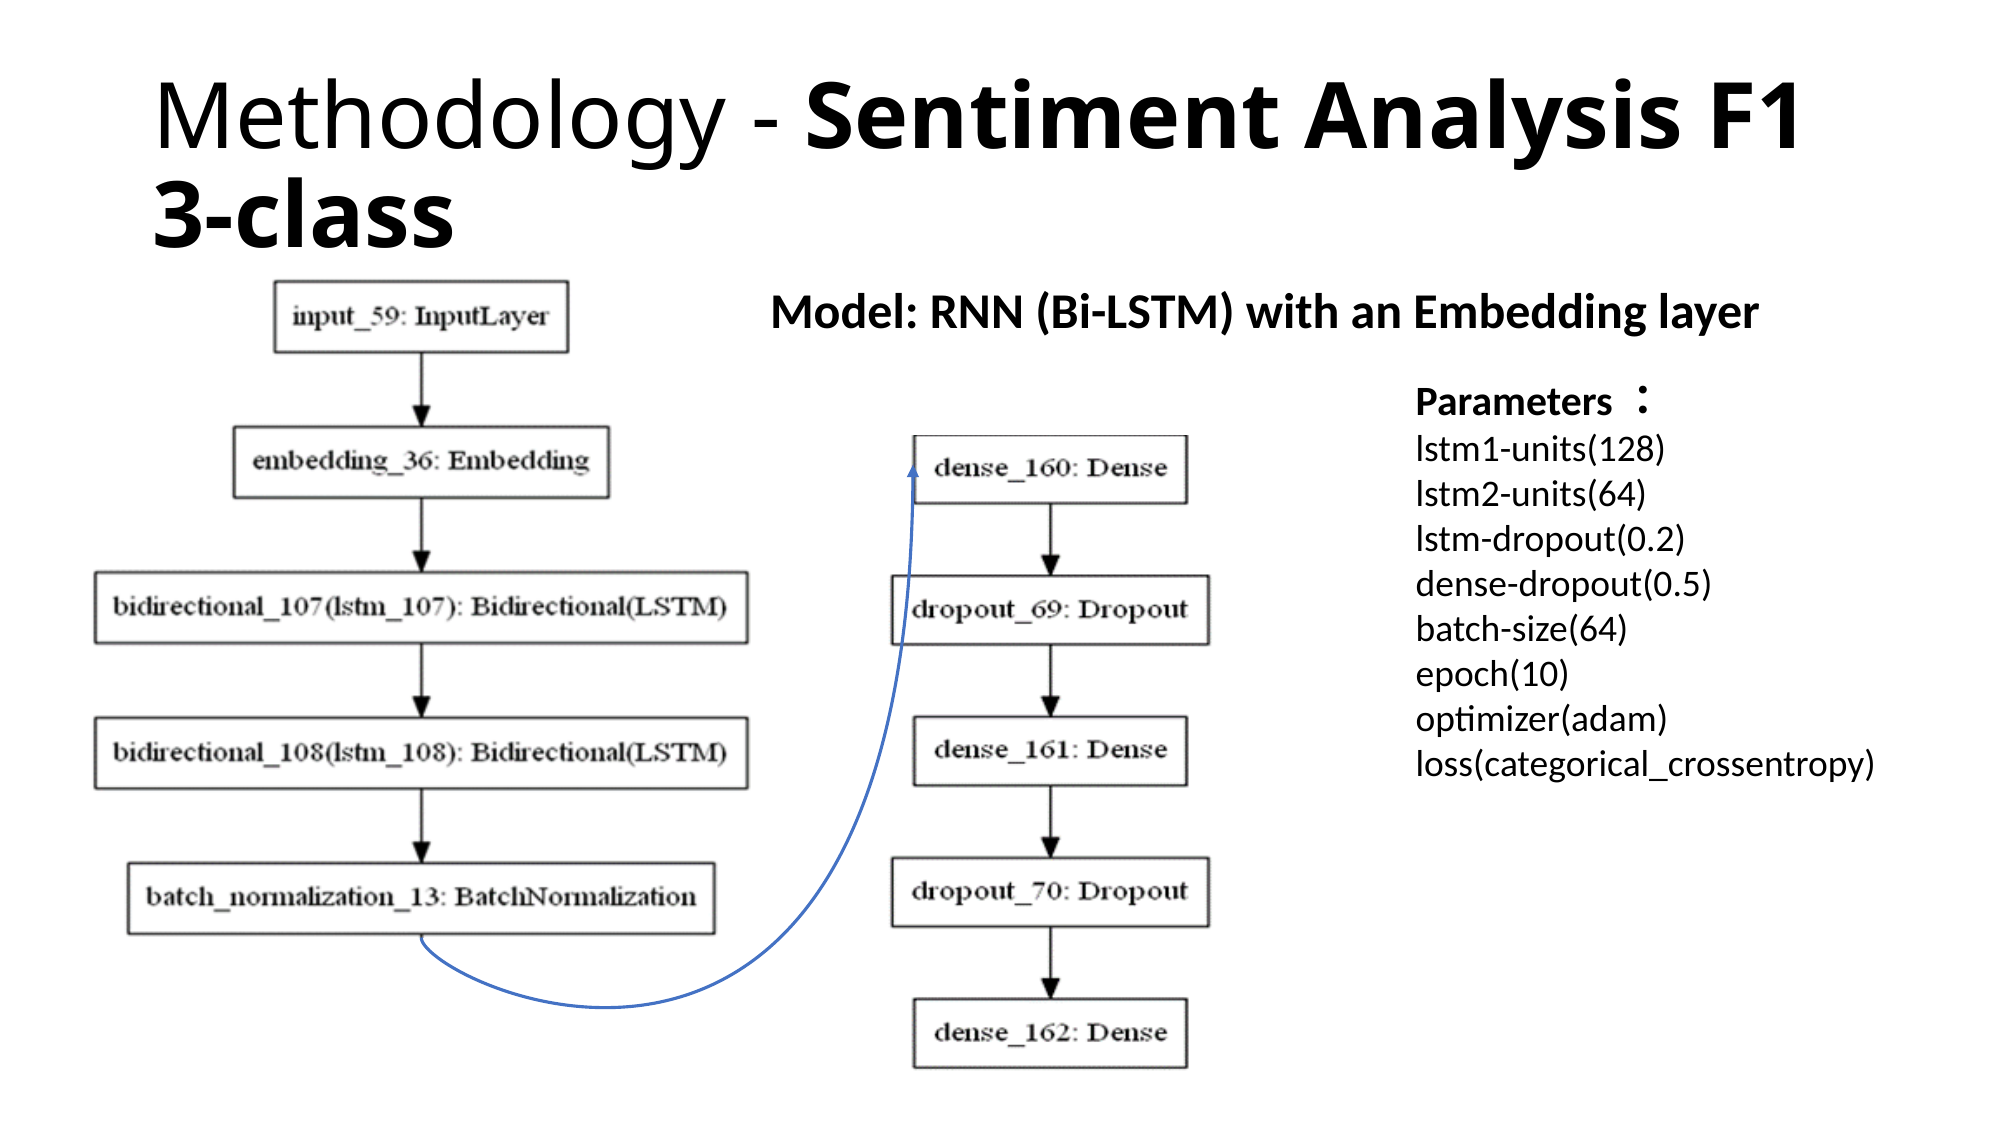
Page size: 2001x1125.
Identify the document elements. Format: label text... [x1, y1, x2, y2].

title Methodology - Sentiment Analysis F1 3-class [137, 59, 1863, 278]
text_box Model: RNN (Bi-LSTM) with an Embedding layer [755, 270, 1776, 346]
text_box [430, 455, 904, 948]
text_box Parameters： lstm1-units(128) lstm2-units(64) lstm-dropout(0.2) dense-dropout(0.5) batch-size(64) epoch(10) optimizer(adam) loss(categorical_crossentropy) [1400, 366, 2000, 791]
picture [87, 272, 1401, 1077]
